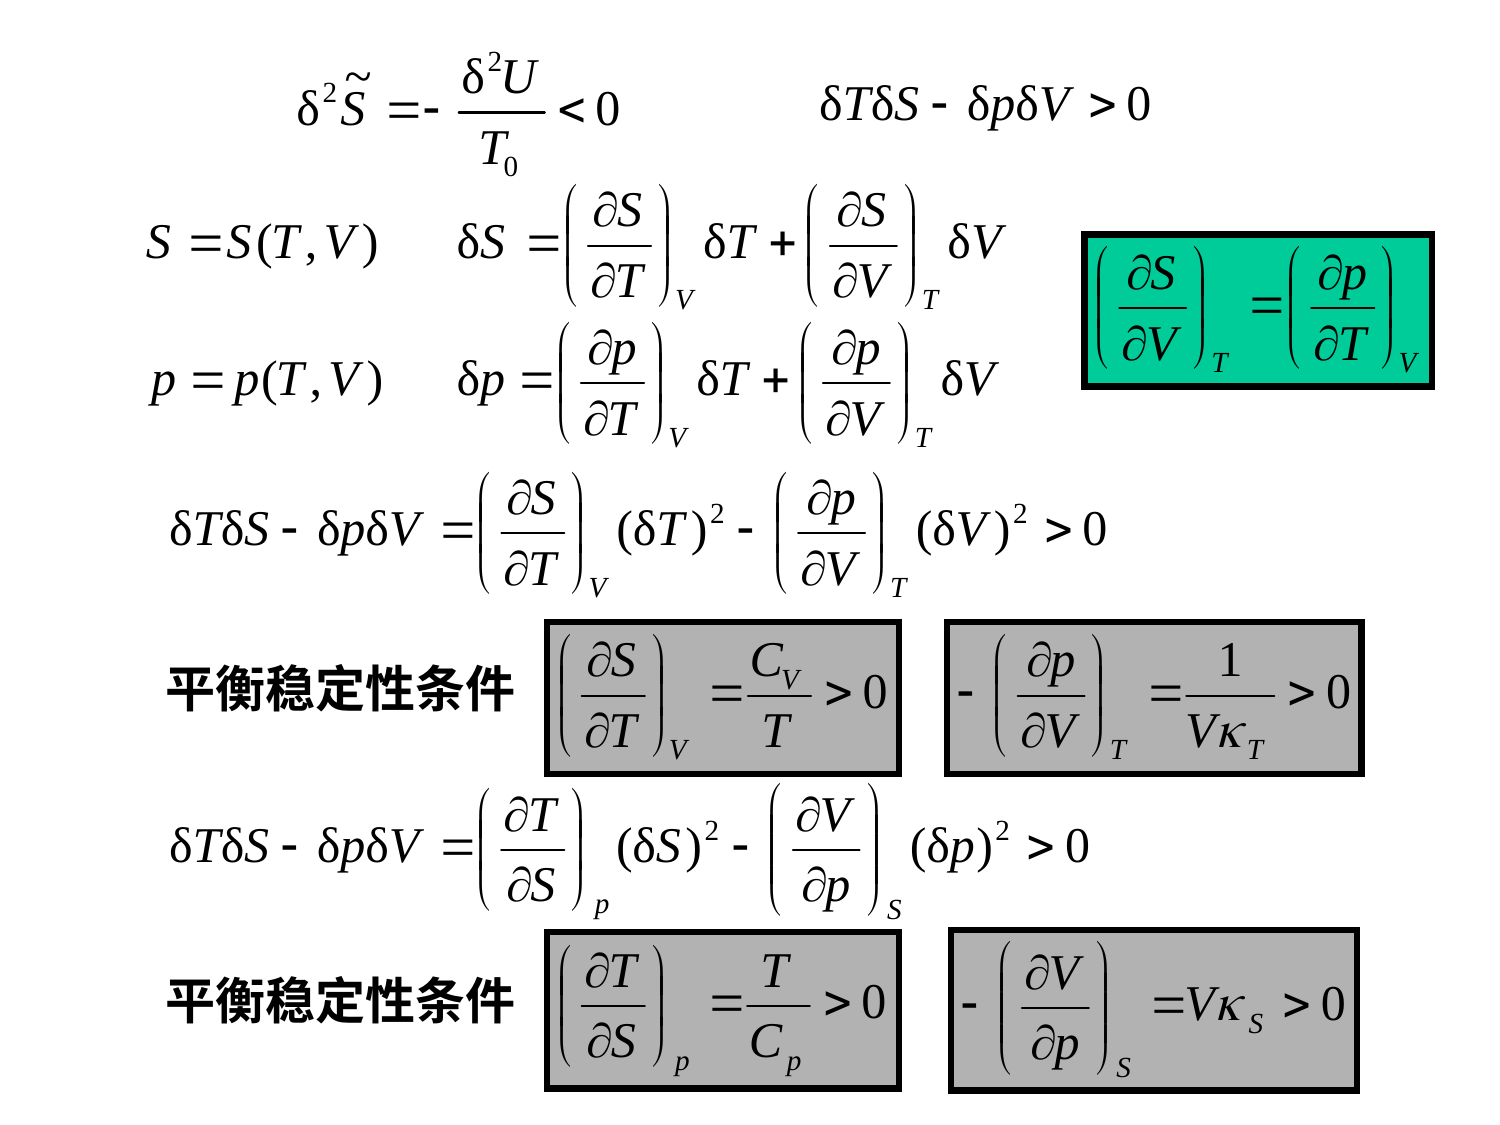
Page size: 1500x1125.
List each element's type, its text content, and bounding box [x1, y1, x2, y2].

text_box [449, 312, 1009, 459]
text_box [812, 74, 1159, 142]
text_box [1087, 237, 1430, 384]
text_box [162, 774, 1096, 930]
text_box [954, 933, 1355, 1088]
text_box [137, 349, 393, 417]
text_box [289, 37, 628, 188]
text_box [162, 462, 1117, 609]
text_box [137, 212, 388, 280]
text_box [449, 174, 1017, 321]
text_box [549, 935, 896, 1086]
text_box 平衡稳定性条件 [151, 649, 531, 725]
text_box 平衡稳定性条件 [151, 962, 531, 1038]
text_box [549, 624, 896, 771]
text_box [949, 624, 1359, 771]
